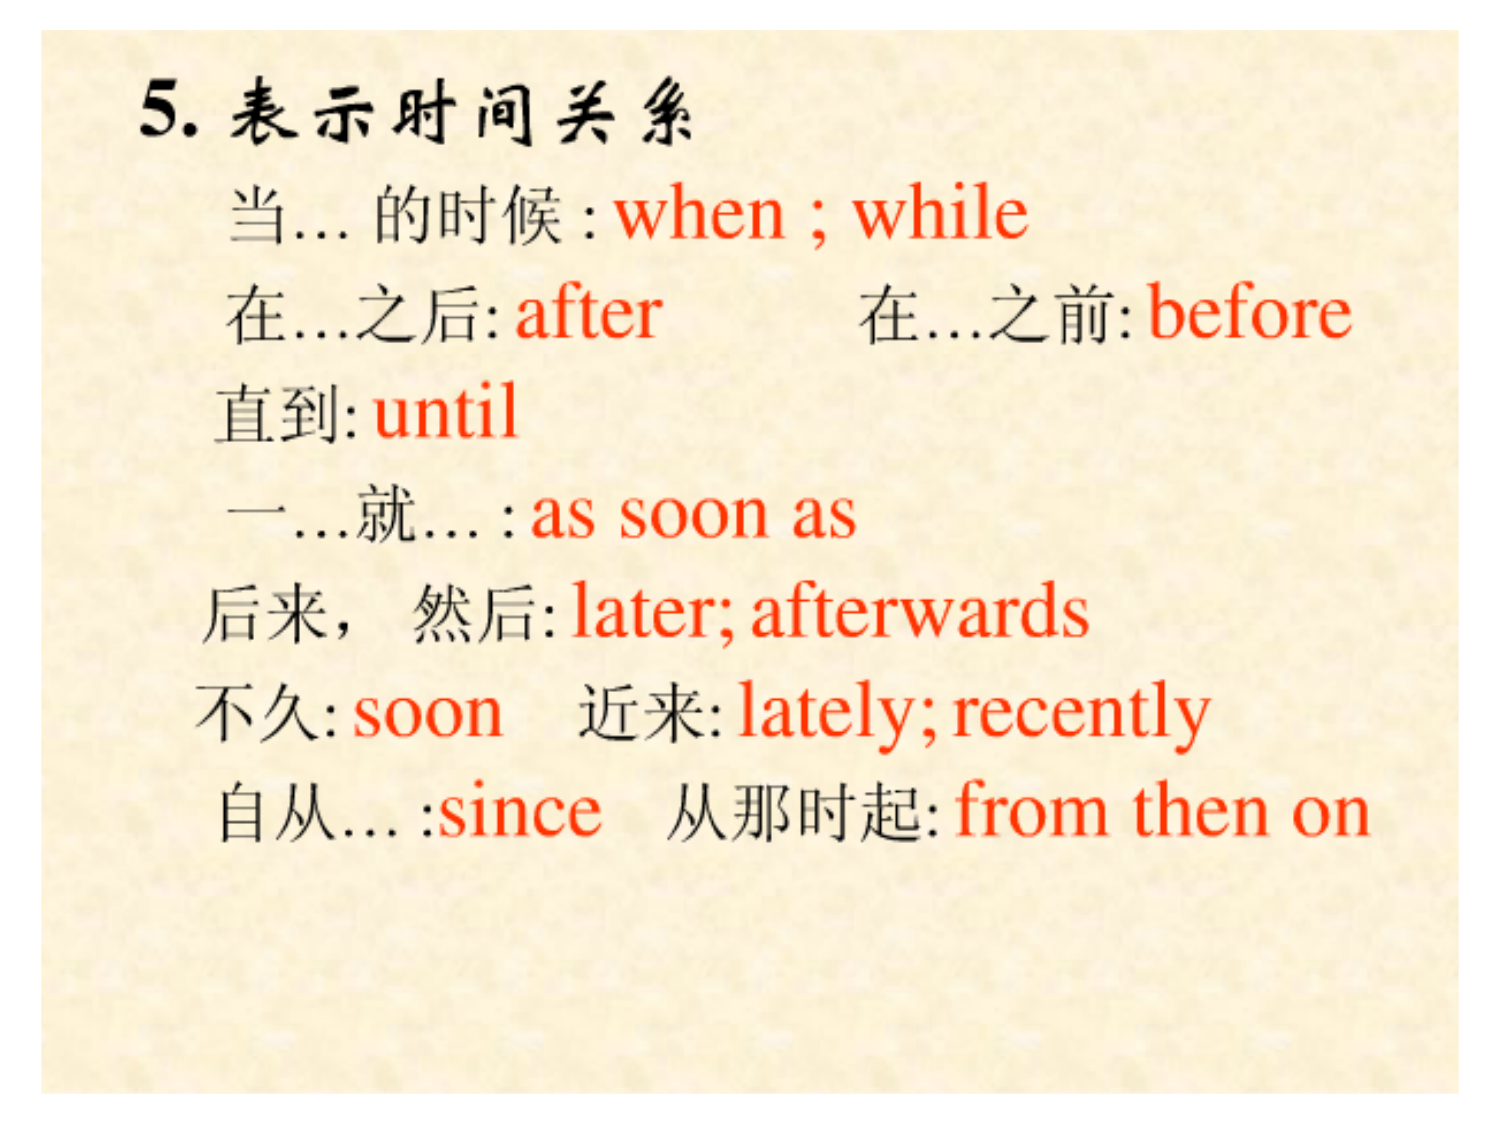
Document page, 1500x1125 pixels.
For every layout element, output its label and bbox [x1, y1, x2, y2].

picture [41, 30, 1459, 1095]
